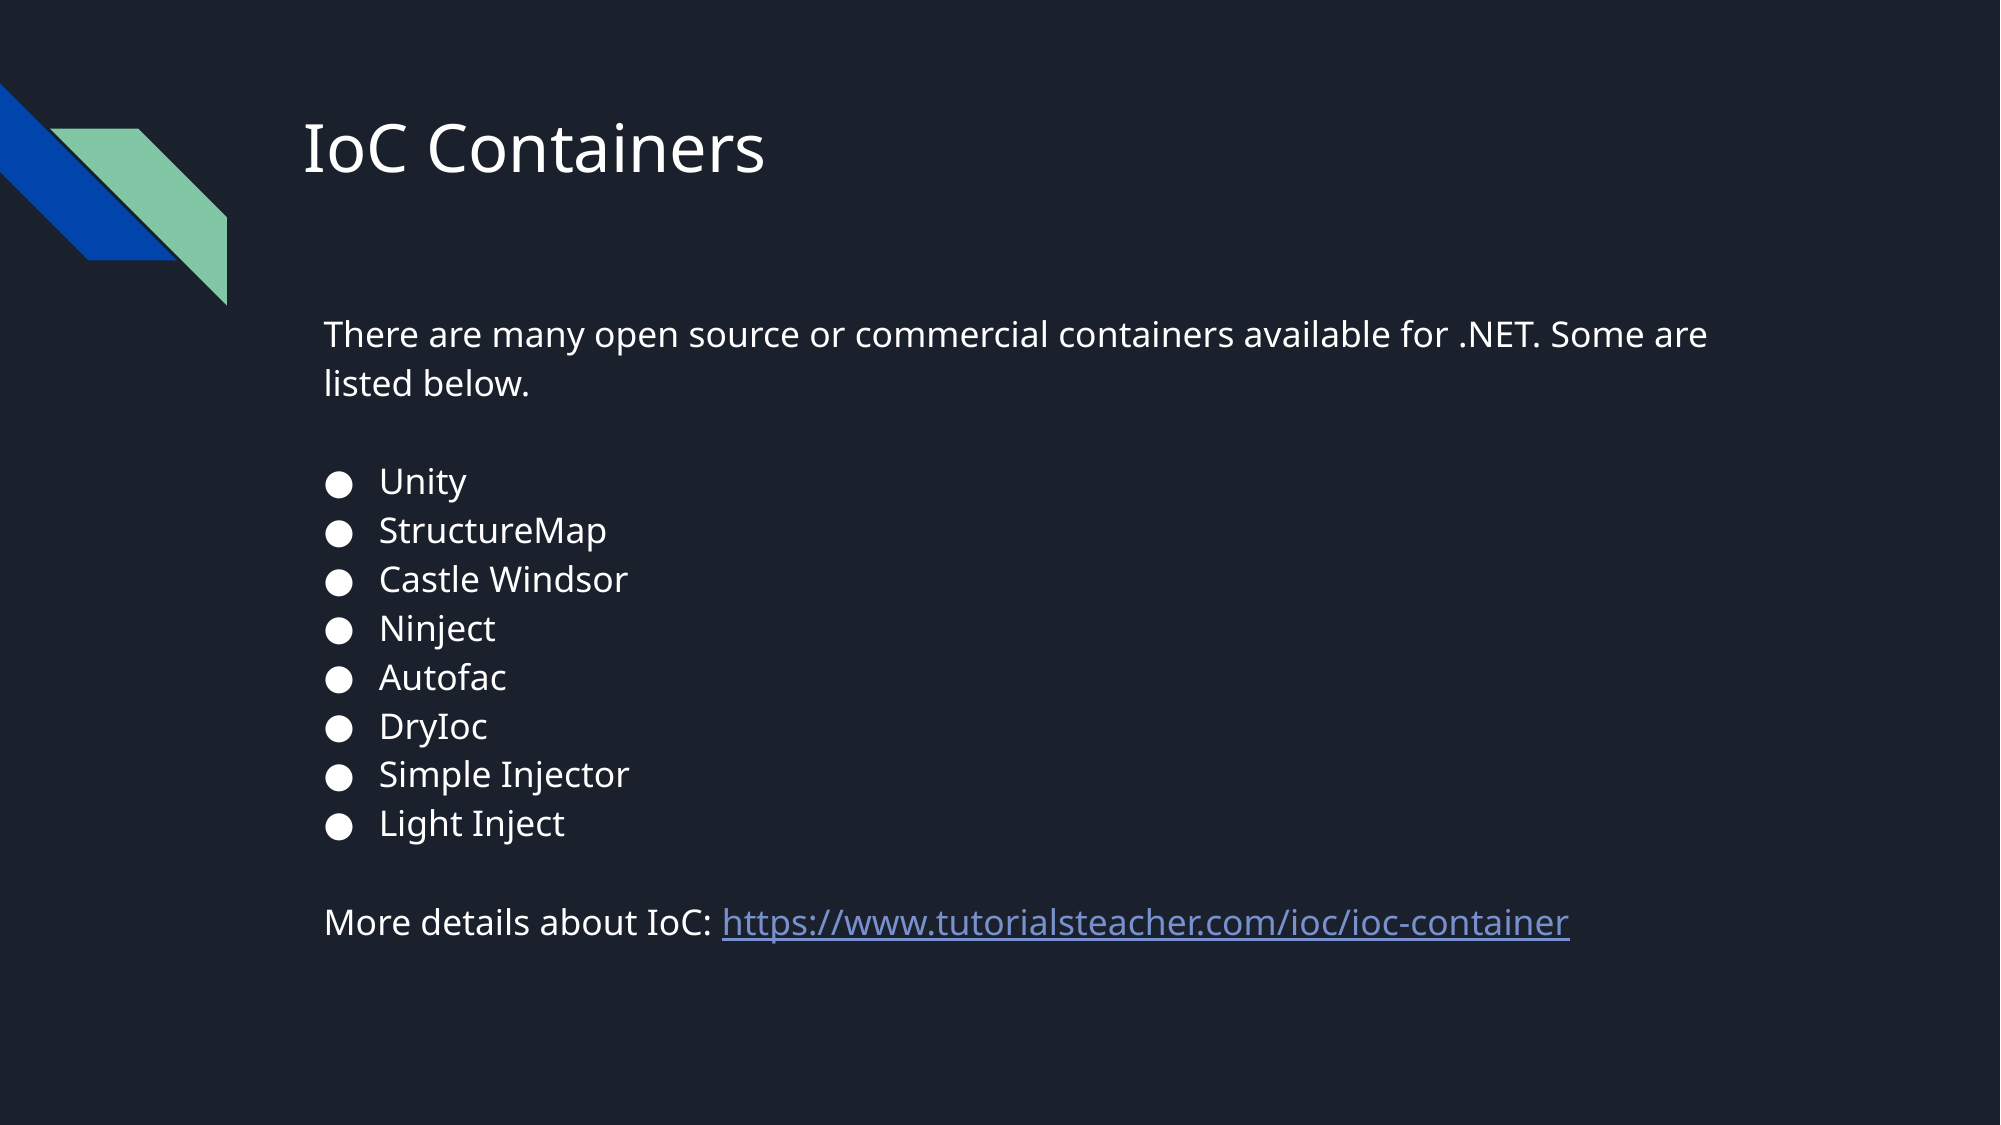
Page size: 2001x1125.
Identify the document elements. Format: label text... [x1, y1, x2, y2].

list There are many open source or commercial containers available for .NET. Some are listed below. Unity StructureMap Castle Windsor Ninject Autofac DryIoc Simple Injector Light Inject More details about IoC: https://www.tutorialsteacher.com/ioc/ioc-container [283, 286, 1824, 980]
title IoC Containers [283, 86, 1824, 286]
